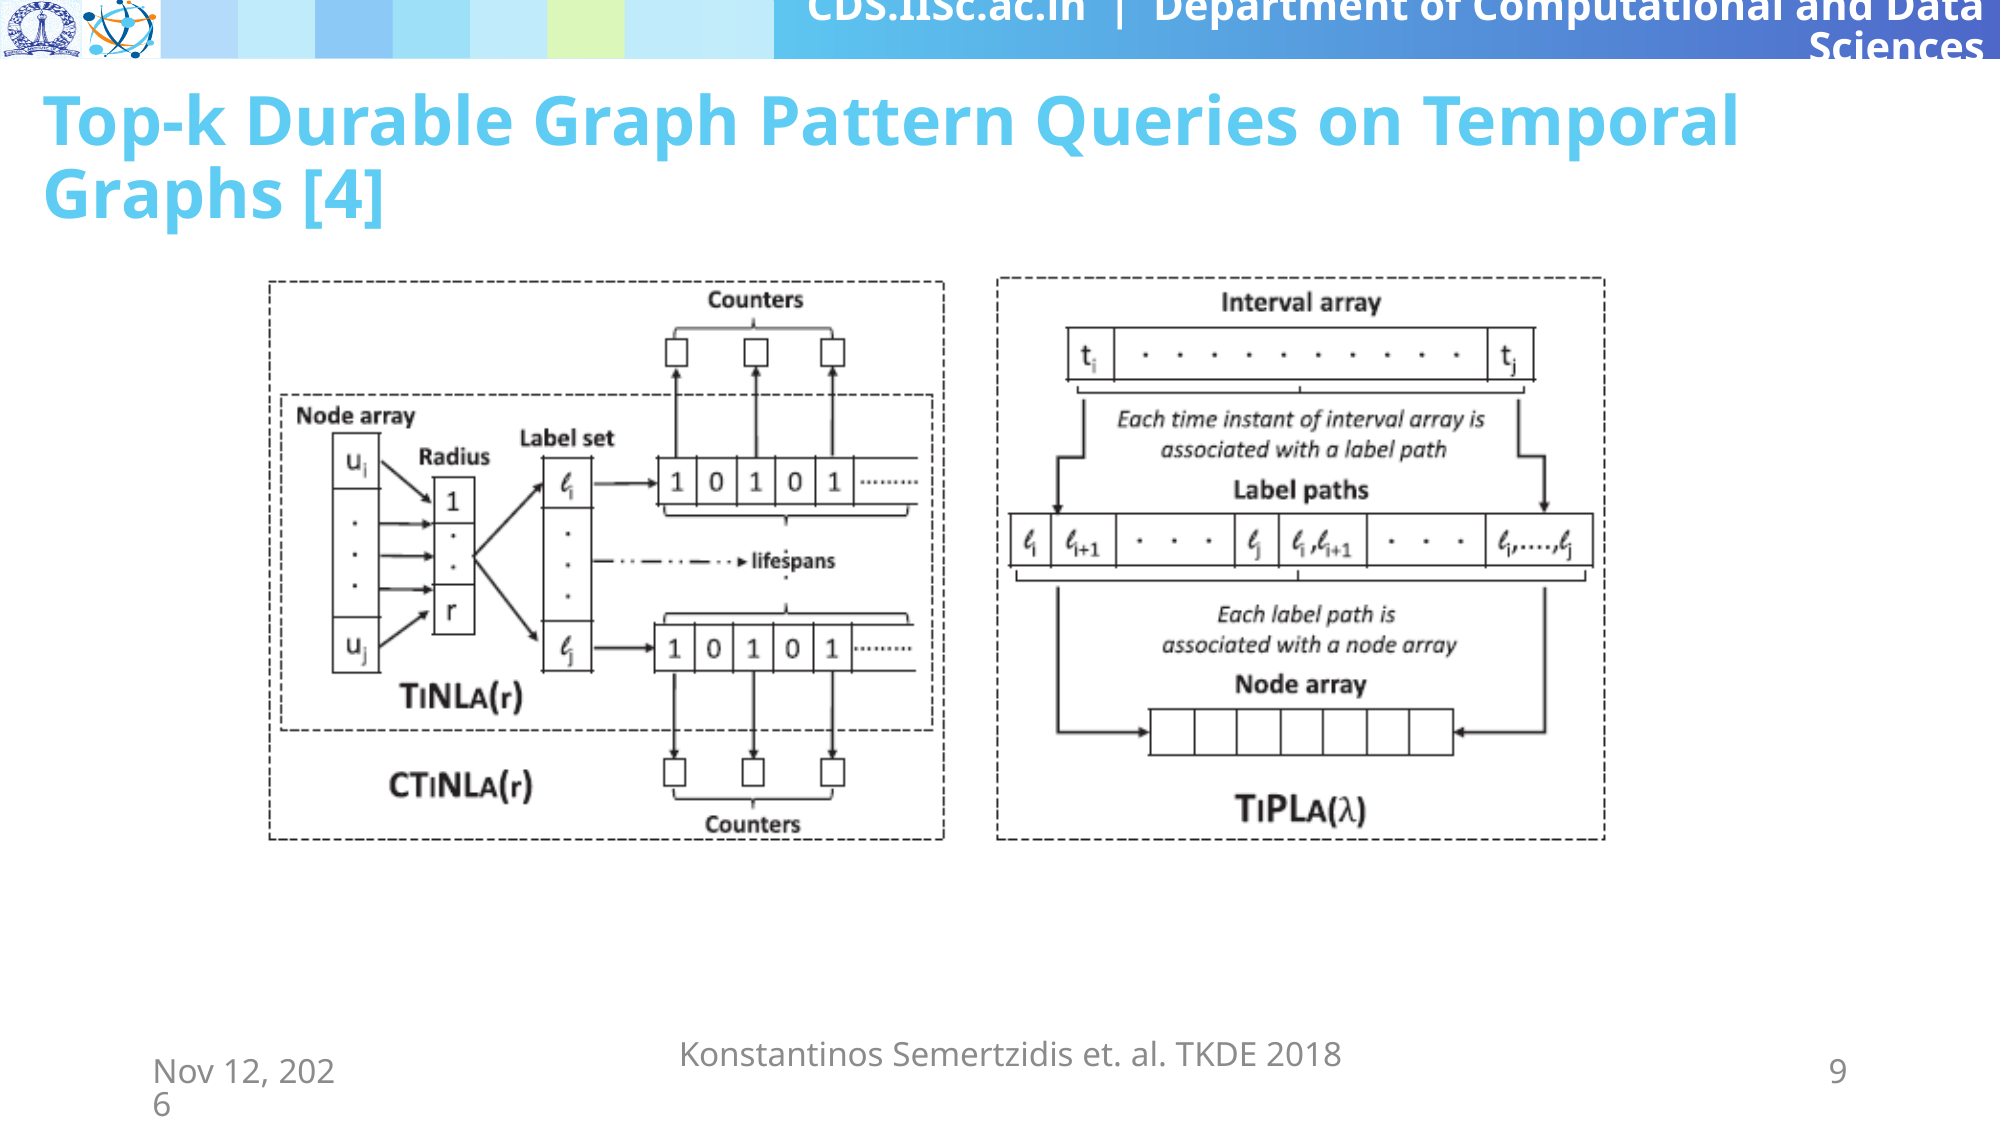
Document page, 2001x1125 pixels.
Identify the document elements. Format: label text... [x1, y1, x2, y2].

picture [250, 262, 1625, 862]
footer Konstantinos Semertzidis et. al. TKDE 2018 [399, 1042, 1623, 1103]
slide_number 29-Jun-19 [137, 1042, 363, 1103]
slide_number 9 [1664, 1042, 1863, 1103]
title Top-k Durable Graph Pattern Queries on Temporal Graphs [4] [27, 78, 1960, 242]
